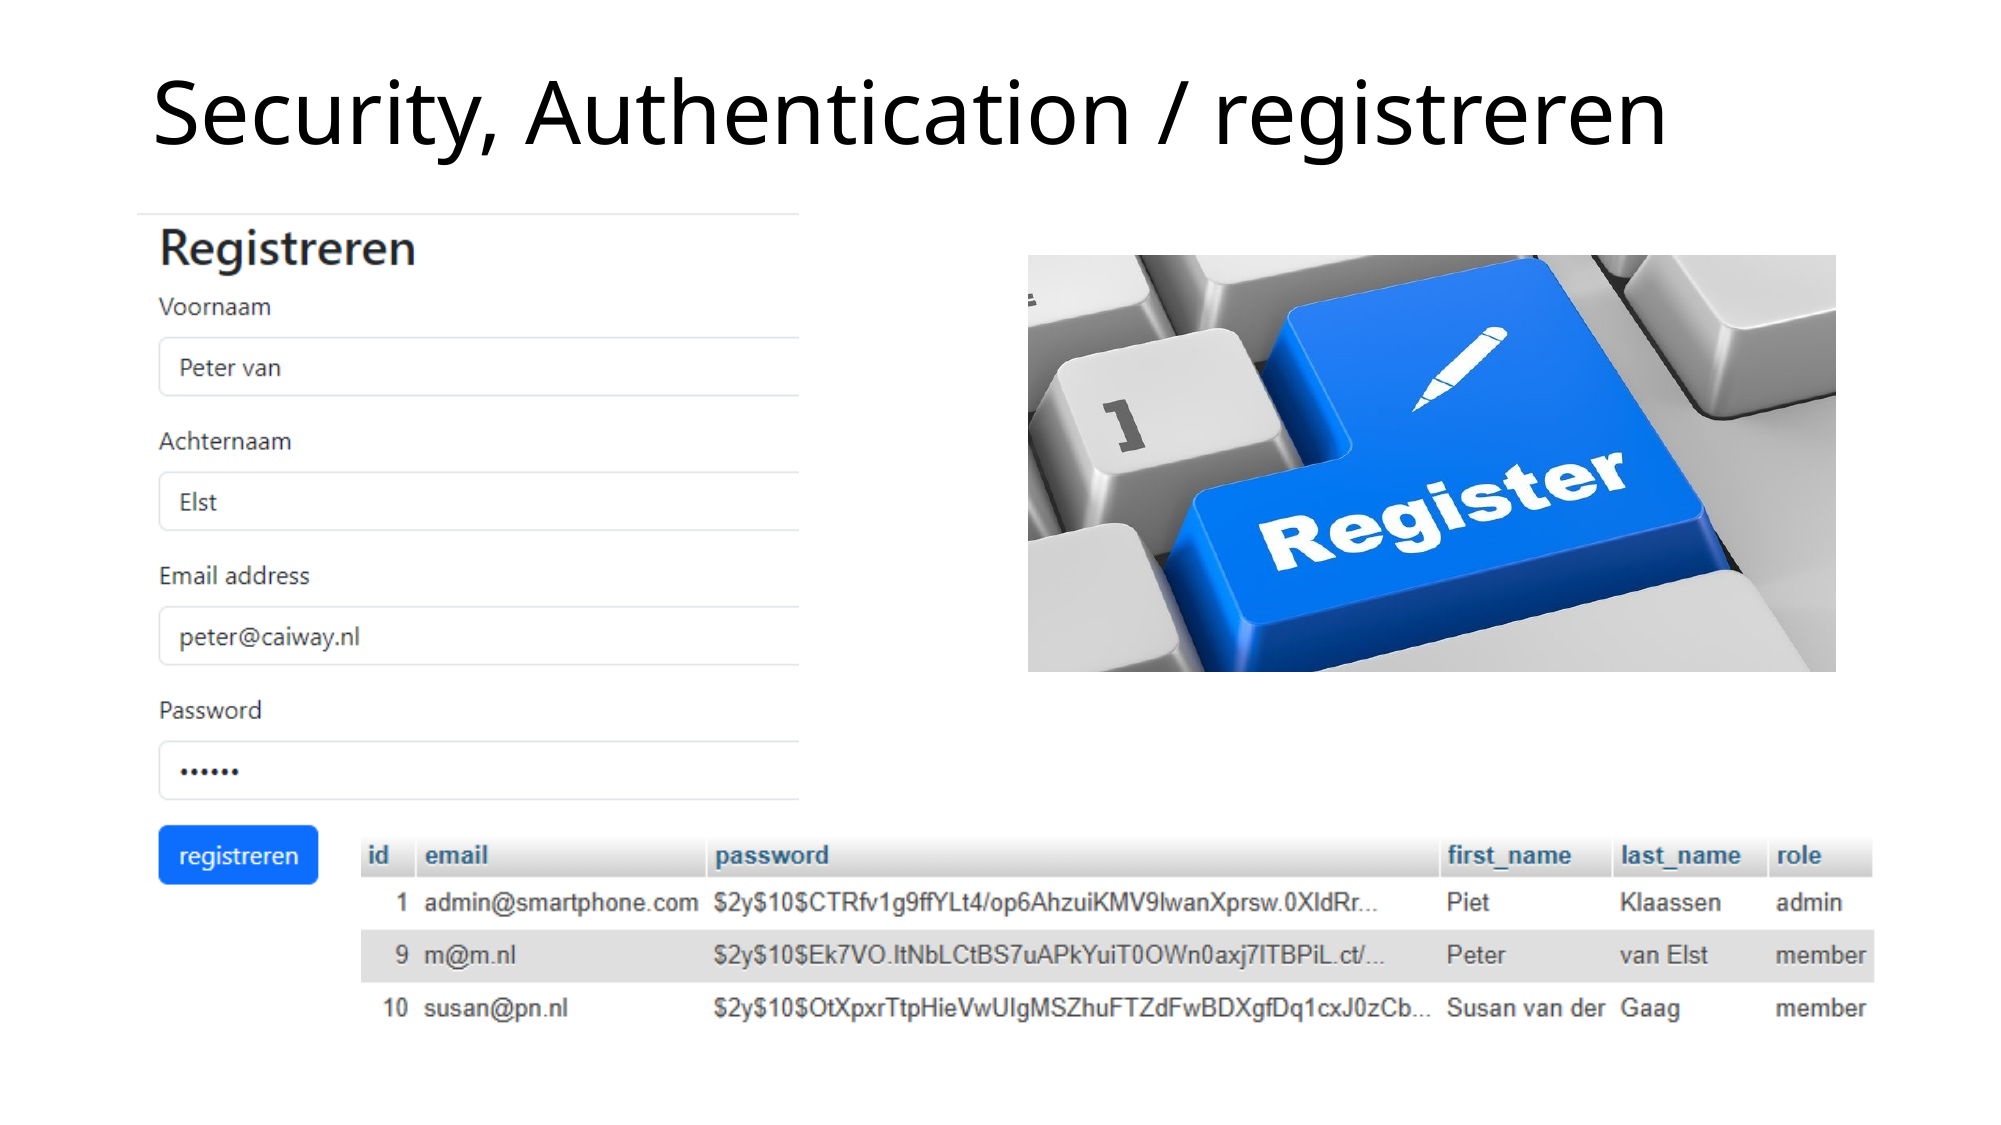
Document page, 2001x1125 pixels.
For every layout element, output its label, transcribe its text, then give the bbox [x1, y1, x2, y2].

picture [136, 211, 1885, 1033]
title Security, Authentication / registreren [137, 59, 1863, 278]
picture [1028, 255, 1837, 672]
